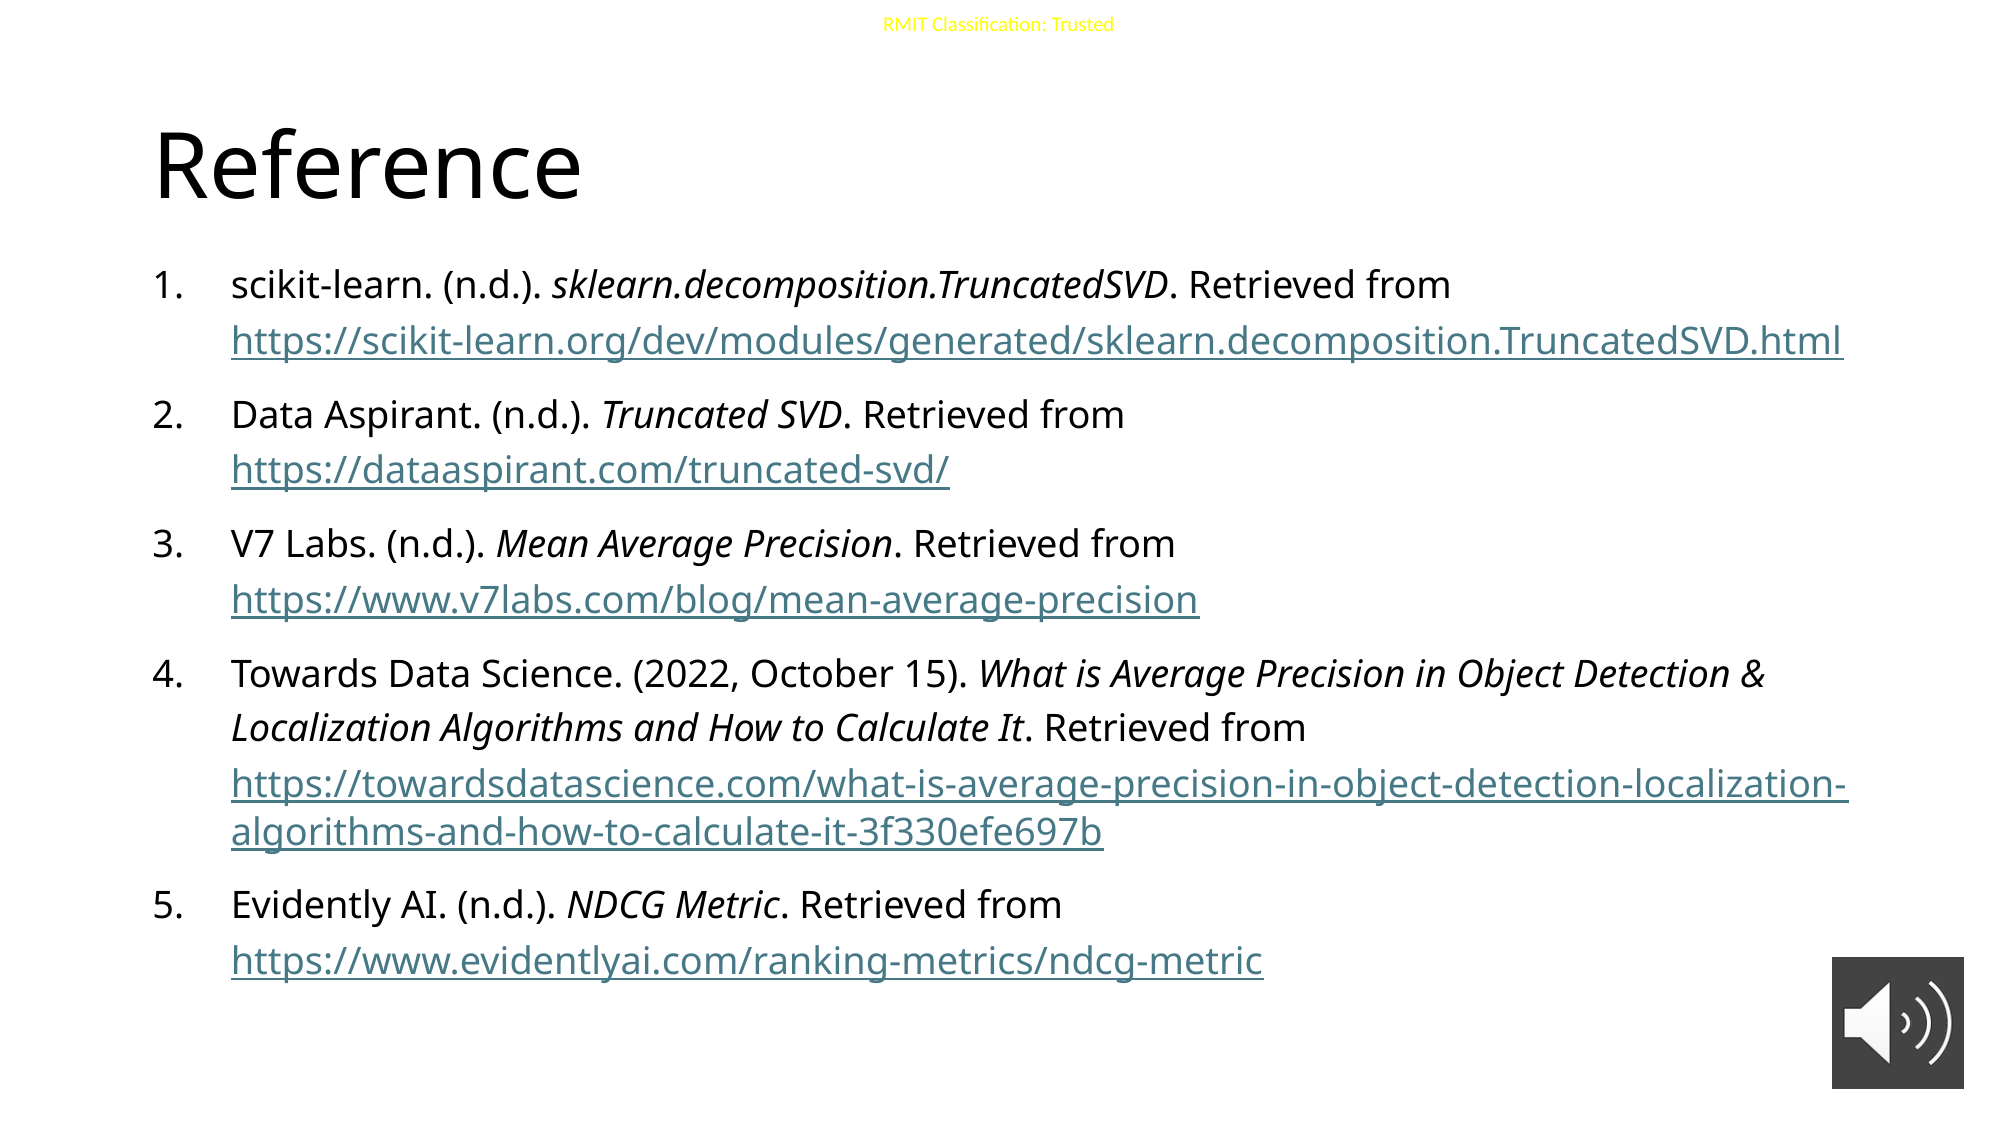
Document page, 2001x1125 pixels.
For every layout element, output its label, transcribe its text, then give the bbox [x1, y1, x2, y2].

title Reference [137, 59, 1863, 244]
list scikit-learn. (n.d.). sklearn.decomposition.TruncatedSVD. Retrieved from https://scikit-learn.org/dev/modules/generated/sklearn.decomposition.TruncatedSVD.html Data Aspirant. (n.d.). Truncated SVD. Retrieved from https://dataaspirant.com/truncated-svd/ V7 Labs. (n.d.). Mean Average Precision. Retrieved from https://www.v7labs.com/blog/mean-average-precision Towards Data Science. (2022, October 15). What is Average Precision in Object Detection & Localization Algorithms and How to Calculate It. Retrieved from https://towardsdatascience.com/what-is-average-precision-in-object-detection-localization-algorithms-and-how-to-calculate-it-3f330efe697b Evidently AI. (n.d.). NDCG Metric. Retrieved from https://www.evidentlyai.com/ranking-metrics/ndcg-metric [137, 244, 1863, 959]
picture [1830, 955, 1966, 1091]
